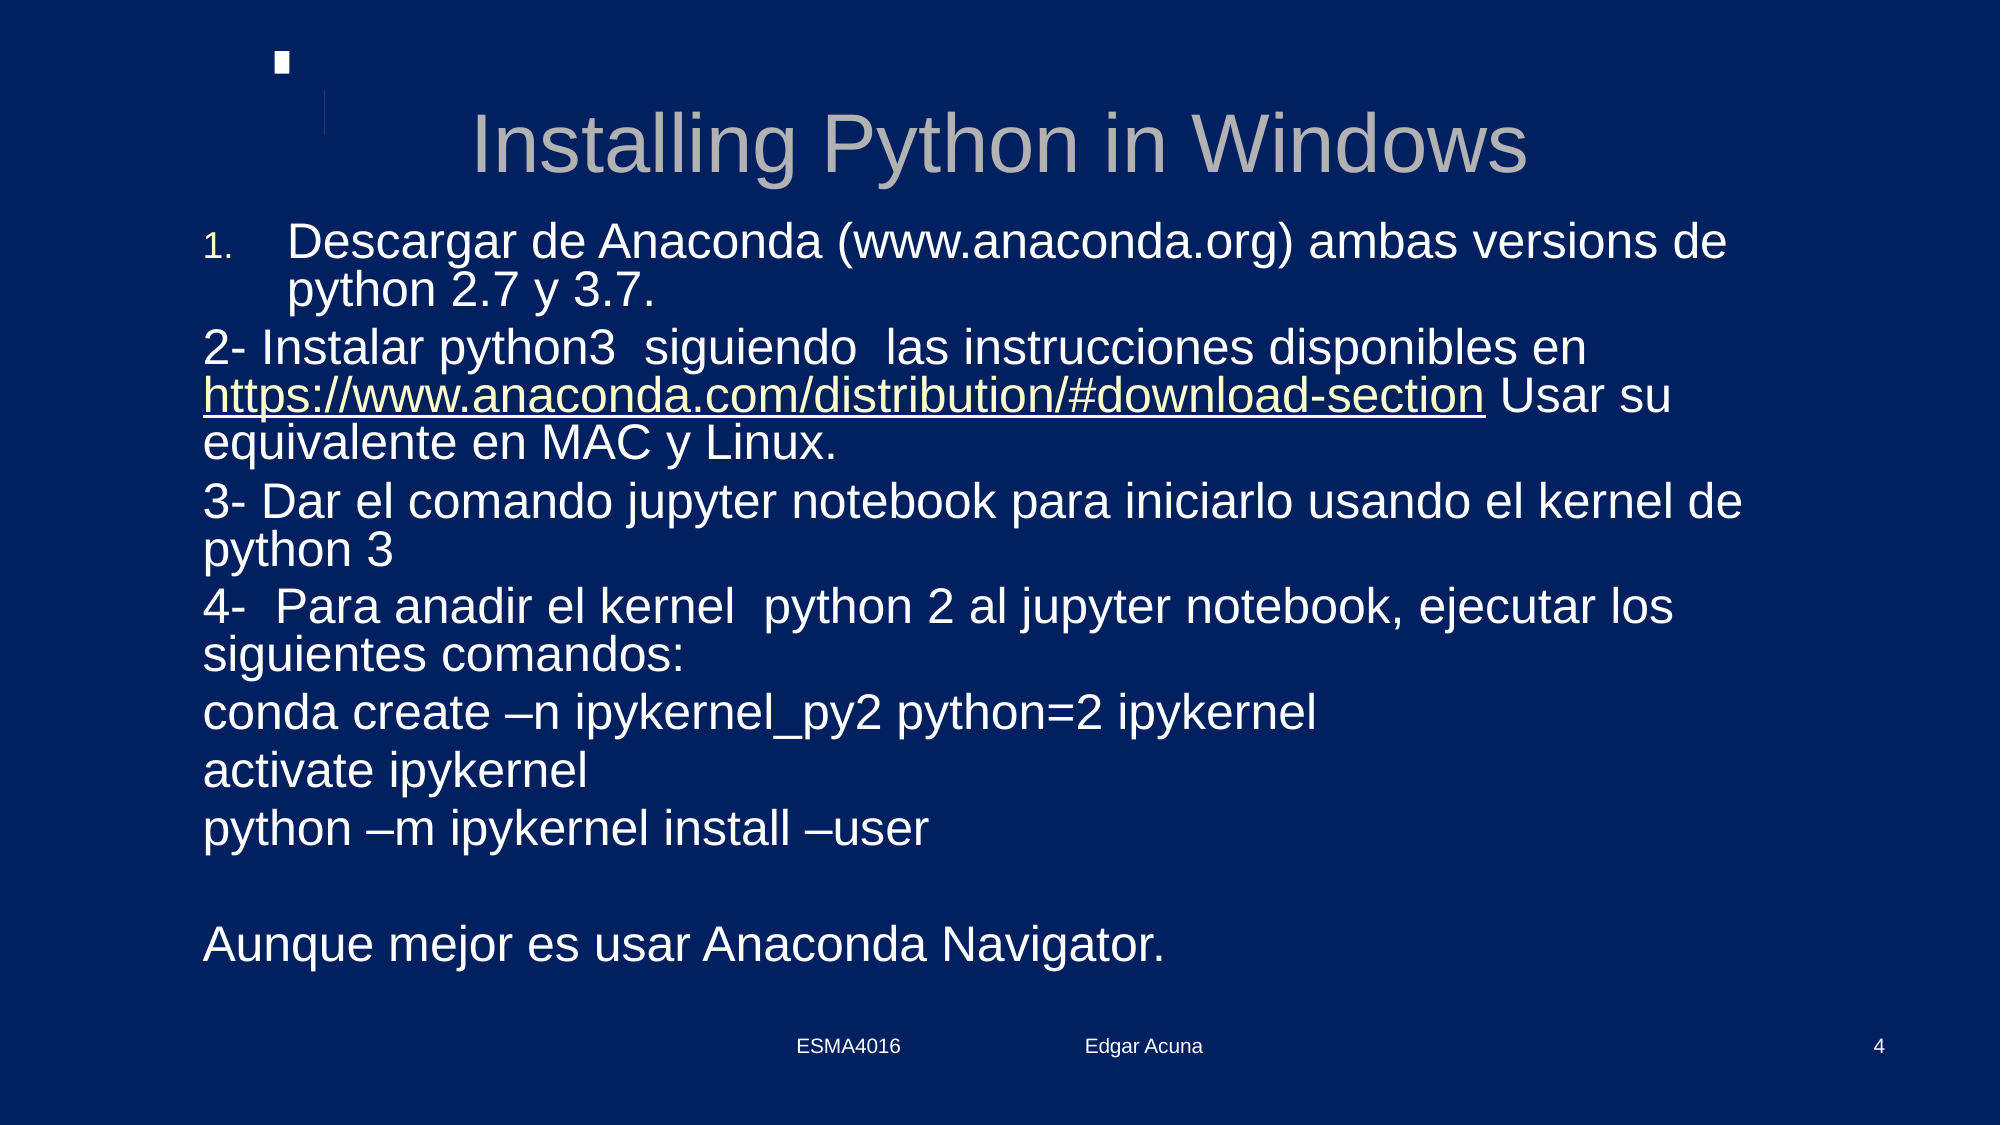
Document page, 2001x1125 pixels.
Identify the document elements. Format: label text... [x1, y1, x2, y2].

footer ESMA4016 Edgar Acuna [683, 1025, 1317, 1100]
text_box [274, 51, 290, 74]
title Installing Python in Windows [99, 45, 1900, 233]
slide_number 4 [1433, 1025, 1900, 1100]
list Descargar de Anaconda (www.anaconda.org) ambas versions de python 2.7 y 3.7. 2- Instalar python3 siguiendo las instrucciones disponibles en https://www.anaconda.com/distribution/#download-section Usar su equivalente en MAC y Linux. 3- Dar el comando jupyter notebook para iniciarlo usando el kernel de python 3 4- Para anadir el kernel python 2 al jupyter notebook, ejecutar los siguientes comandos: conda create –n ipykernel_py2 python=2 ipykernel activate ipykernel python –m ipykernel install –user Aunque mejor es usar Anaconda Navigator. [187, 212, 1775, 1006]
